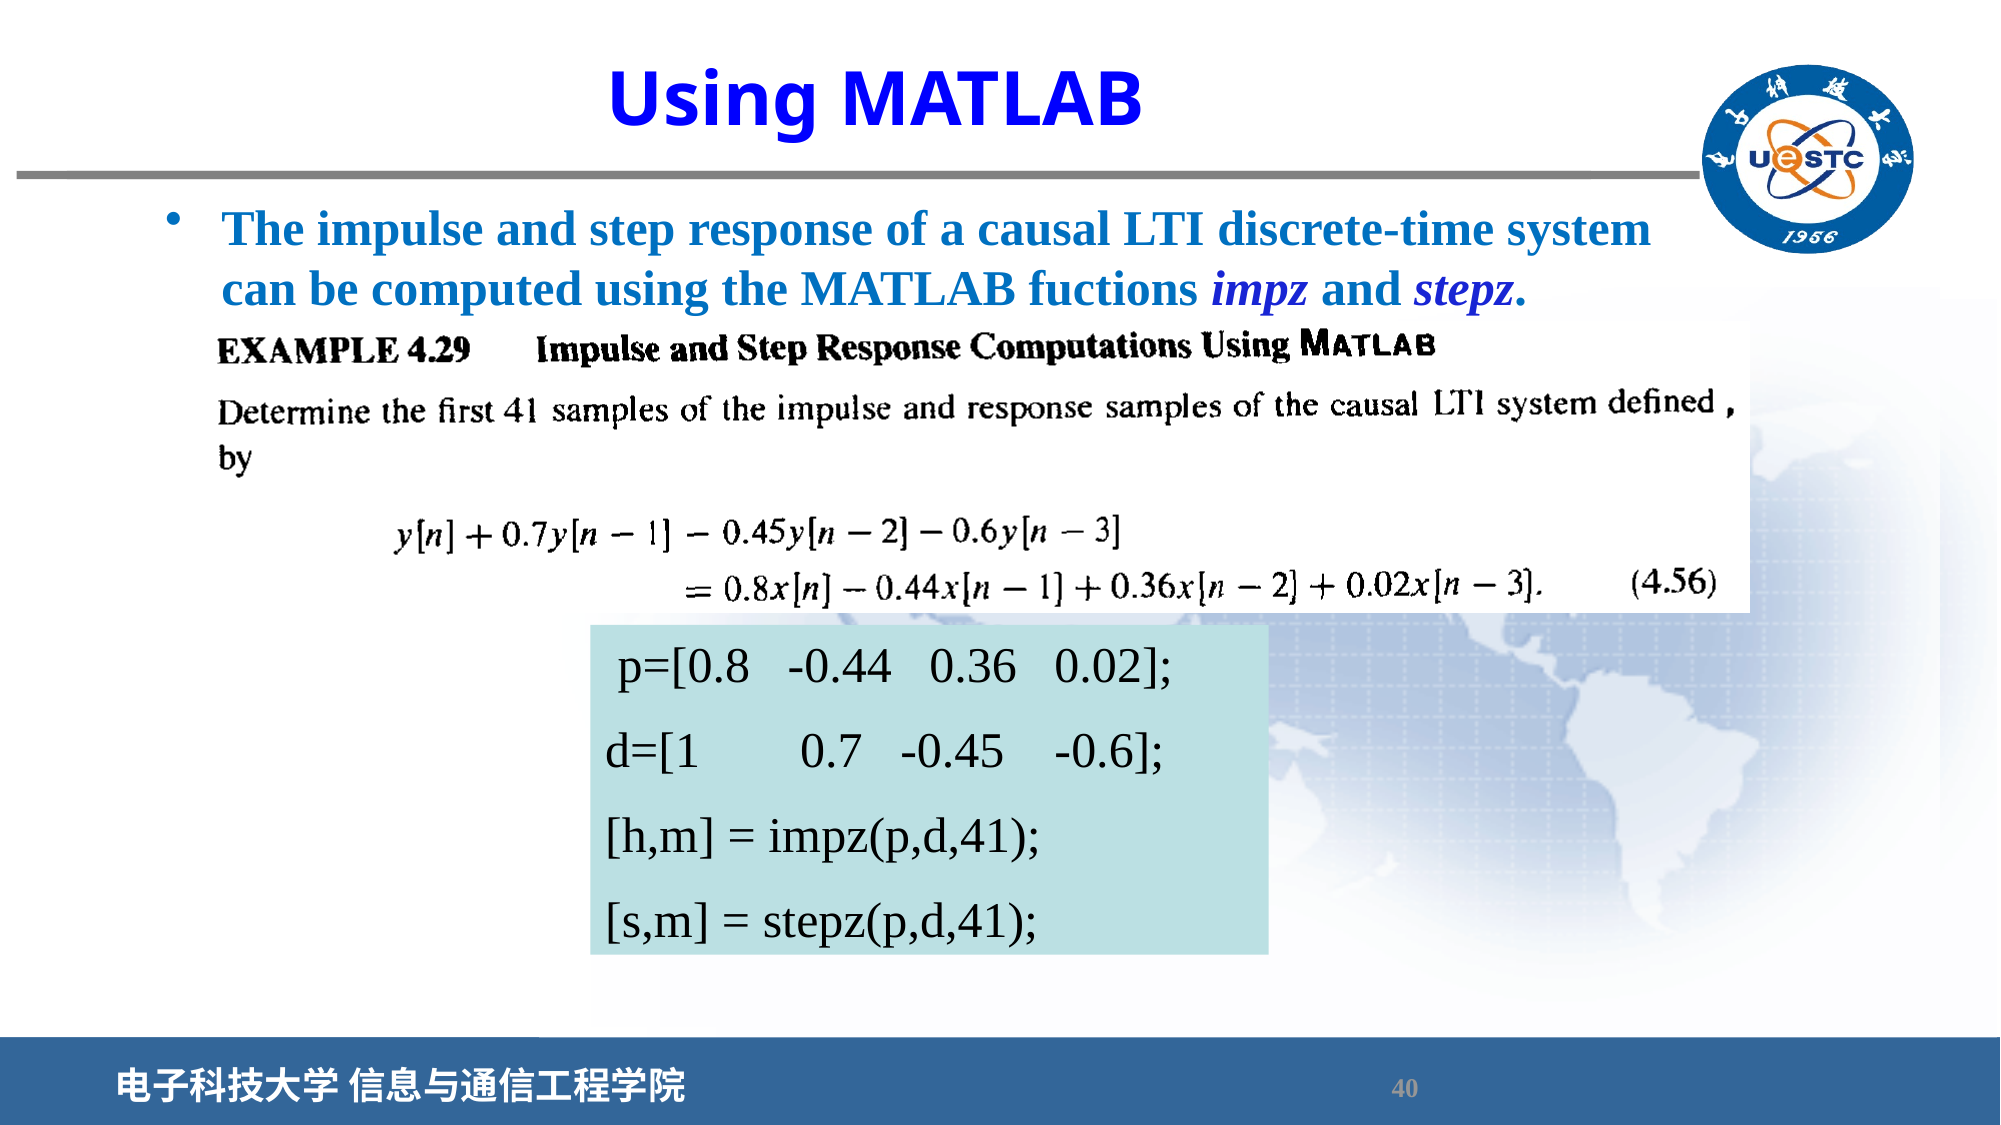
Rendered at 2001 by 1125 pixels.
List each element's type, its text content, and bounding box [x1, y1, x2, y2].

text_box Using MATLAB [591, 42, 1161, 148]
list The impulse and step response of a causal LTI discrete-time system can be computed using the MATLAB fuctions impz and stepz. [149, 187, 1726, 322]
text_box p=[0.8 -0.44 0.36 0.02]; d=[1 0.7 -0.45 -0.6]; [h,m] = impz(p,d,41); [s,m] = stepz(p,d,41); [590, 624, 1269, 955]
picture [198, 287, 1997, 1037]
picture [1679, 56, 1968, 263]
